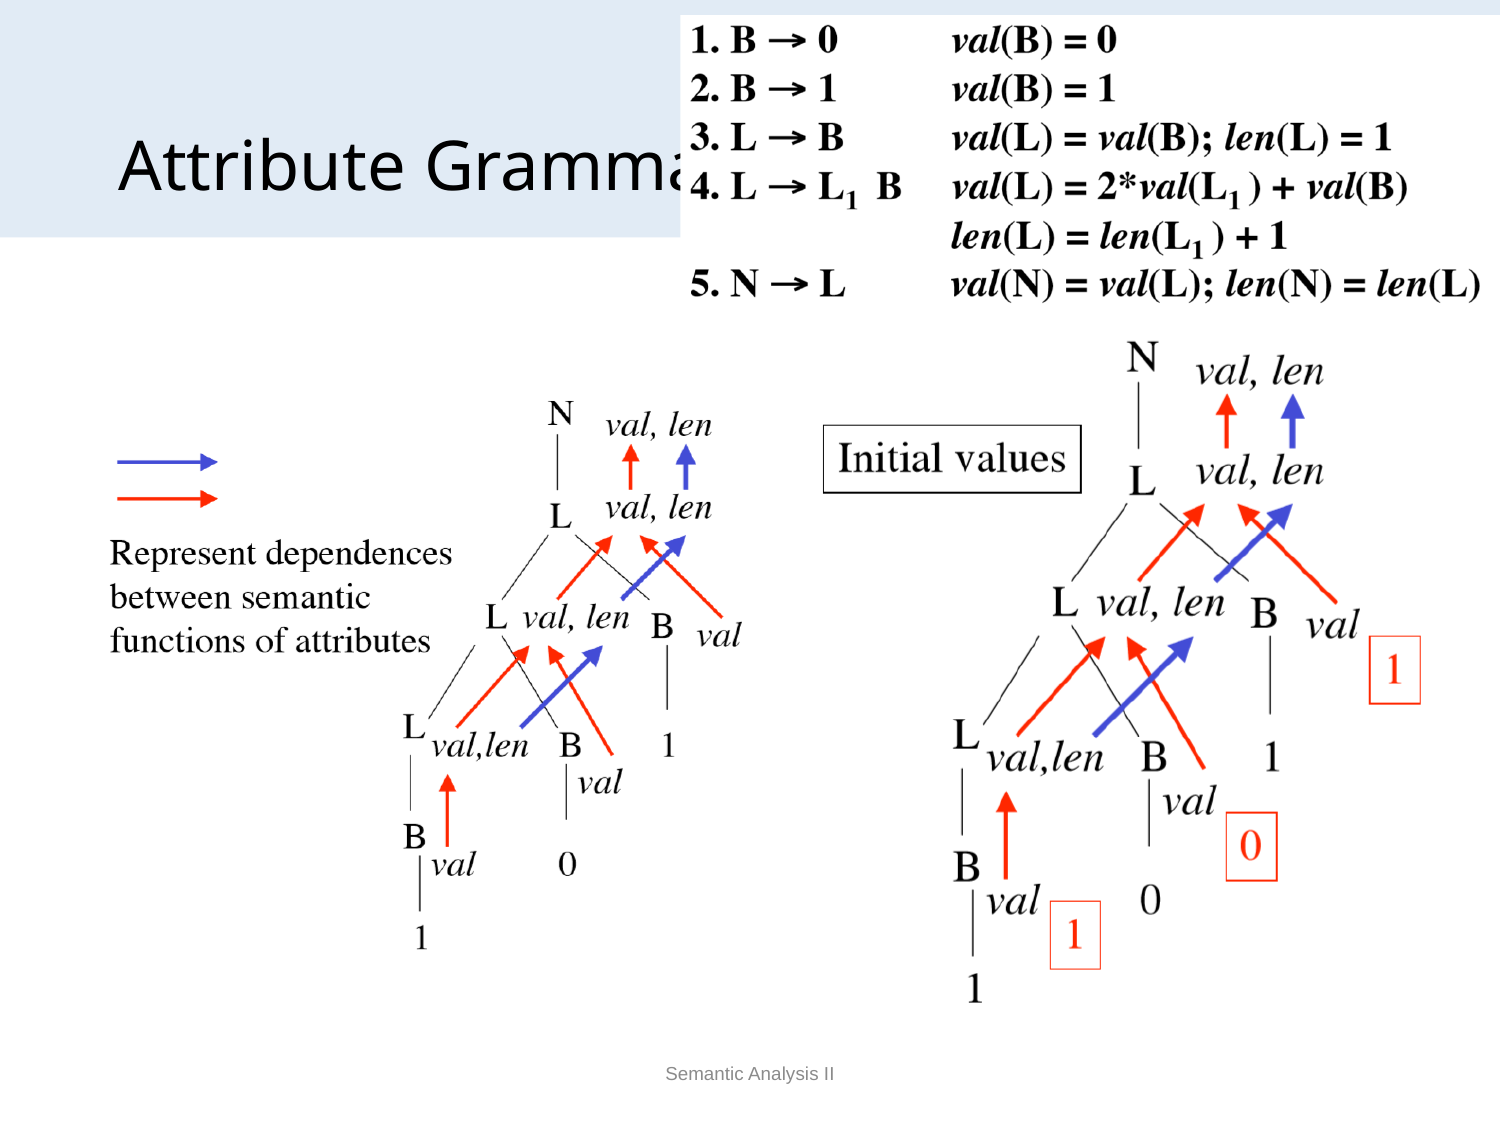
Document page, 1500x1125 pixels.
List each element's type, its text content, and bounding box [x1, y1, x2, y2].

title Attribute Grammar - Example 3 [103, 59, 680, 278]
footer Semantic Analysis II [496, 1042, 1004, 1103]
picture [92, 398, 750, 952]
picture [680, 15, 1500, 311]
picture [805, 321, 1426, 1010]
